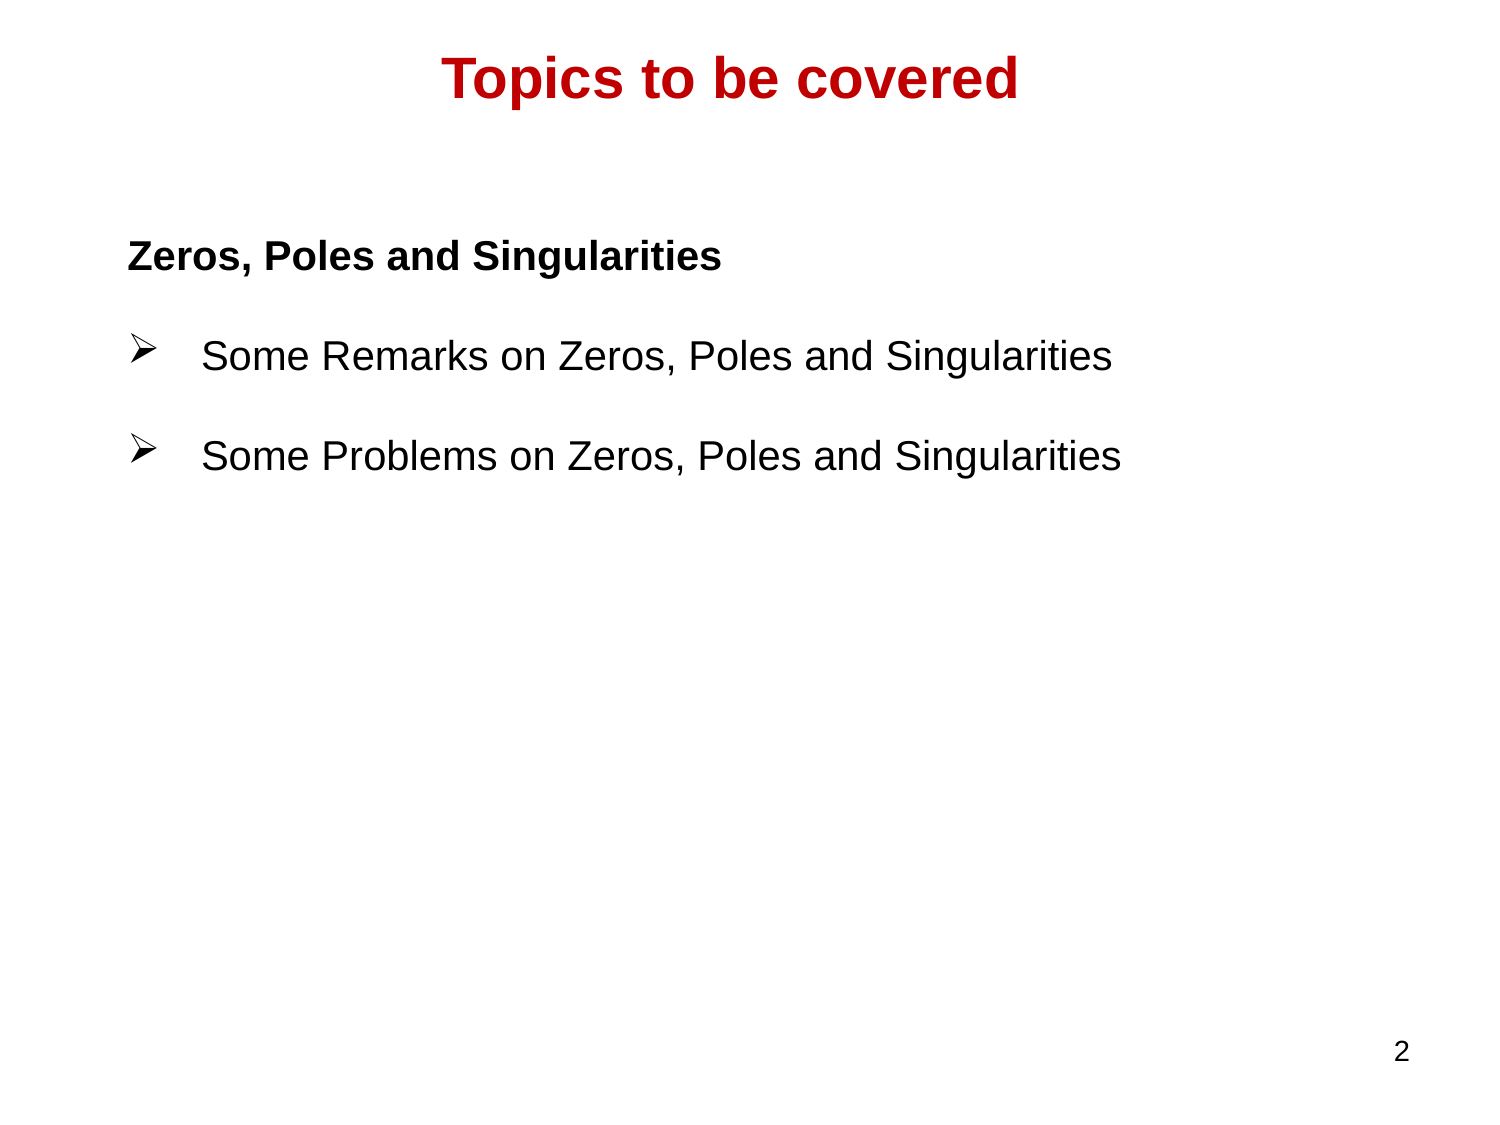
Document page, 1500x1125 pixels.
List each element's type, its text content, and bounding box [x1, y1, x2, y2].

text_box Zeros, Poles and Singularities Some Remarks on Zeros, Poles and Singularities Some Problems on Zeros, Poles and Singularities [112, 171, 1500, 587]
slide_number 2 [1074, 1024, 1426, 1103]
title Topics to be covered [0, 24, 1463, 126]
